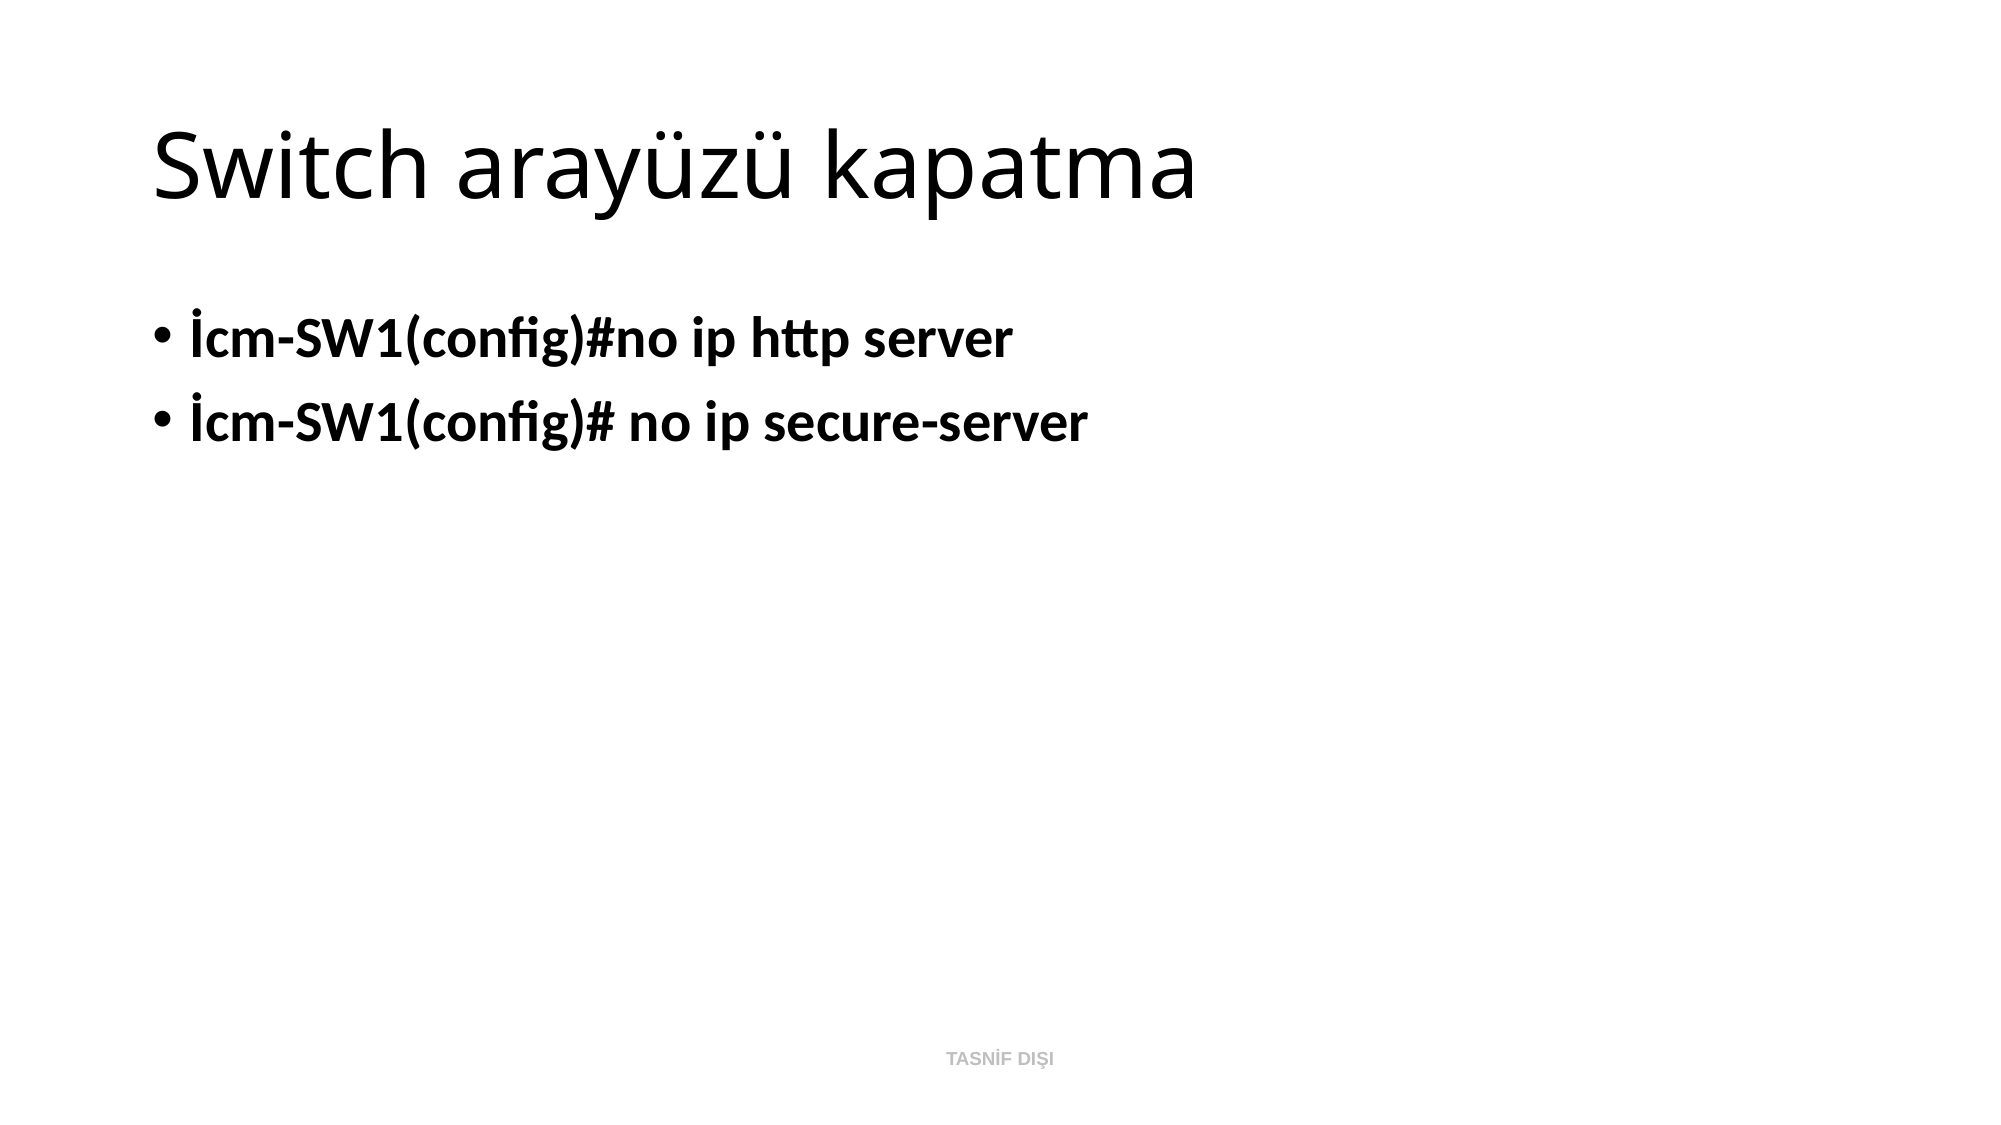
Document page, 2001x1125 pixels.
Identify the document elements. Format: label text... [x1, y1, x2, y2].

title Switch arayüzü kapatma [137, 59, 1863, 278]
list İcm-SW1(config)#no ip http server İcm-SW1(config)# no ip secure-server [137, 299, 1863, 1014]
footer TASNİF DIŞI [0, 1042, 2000, 1103]
